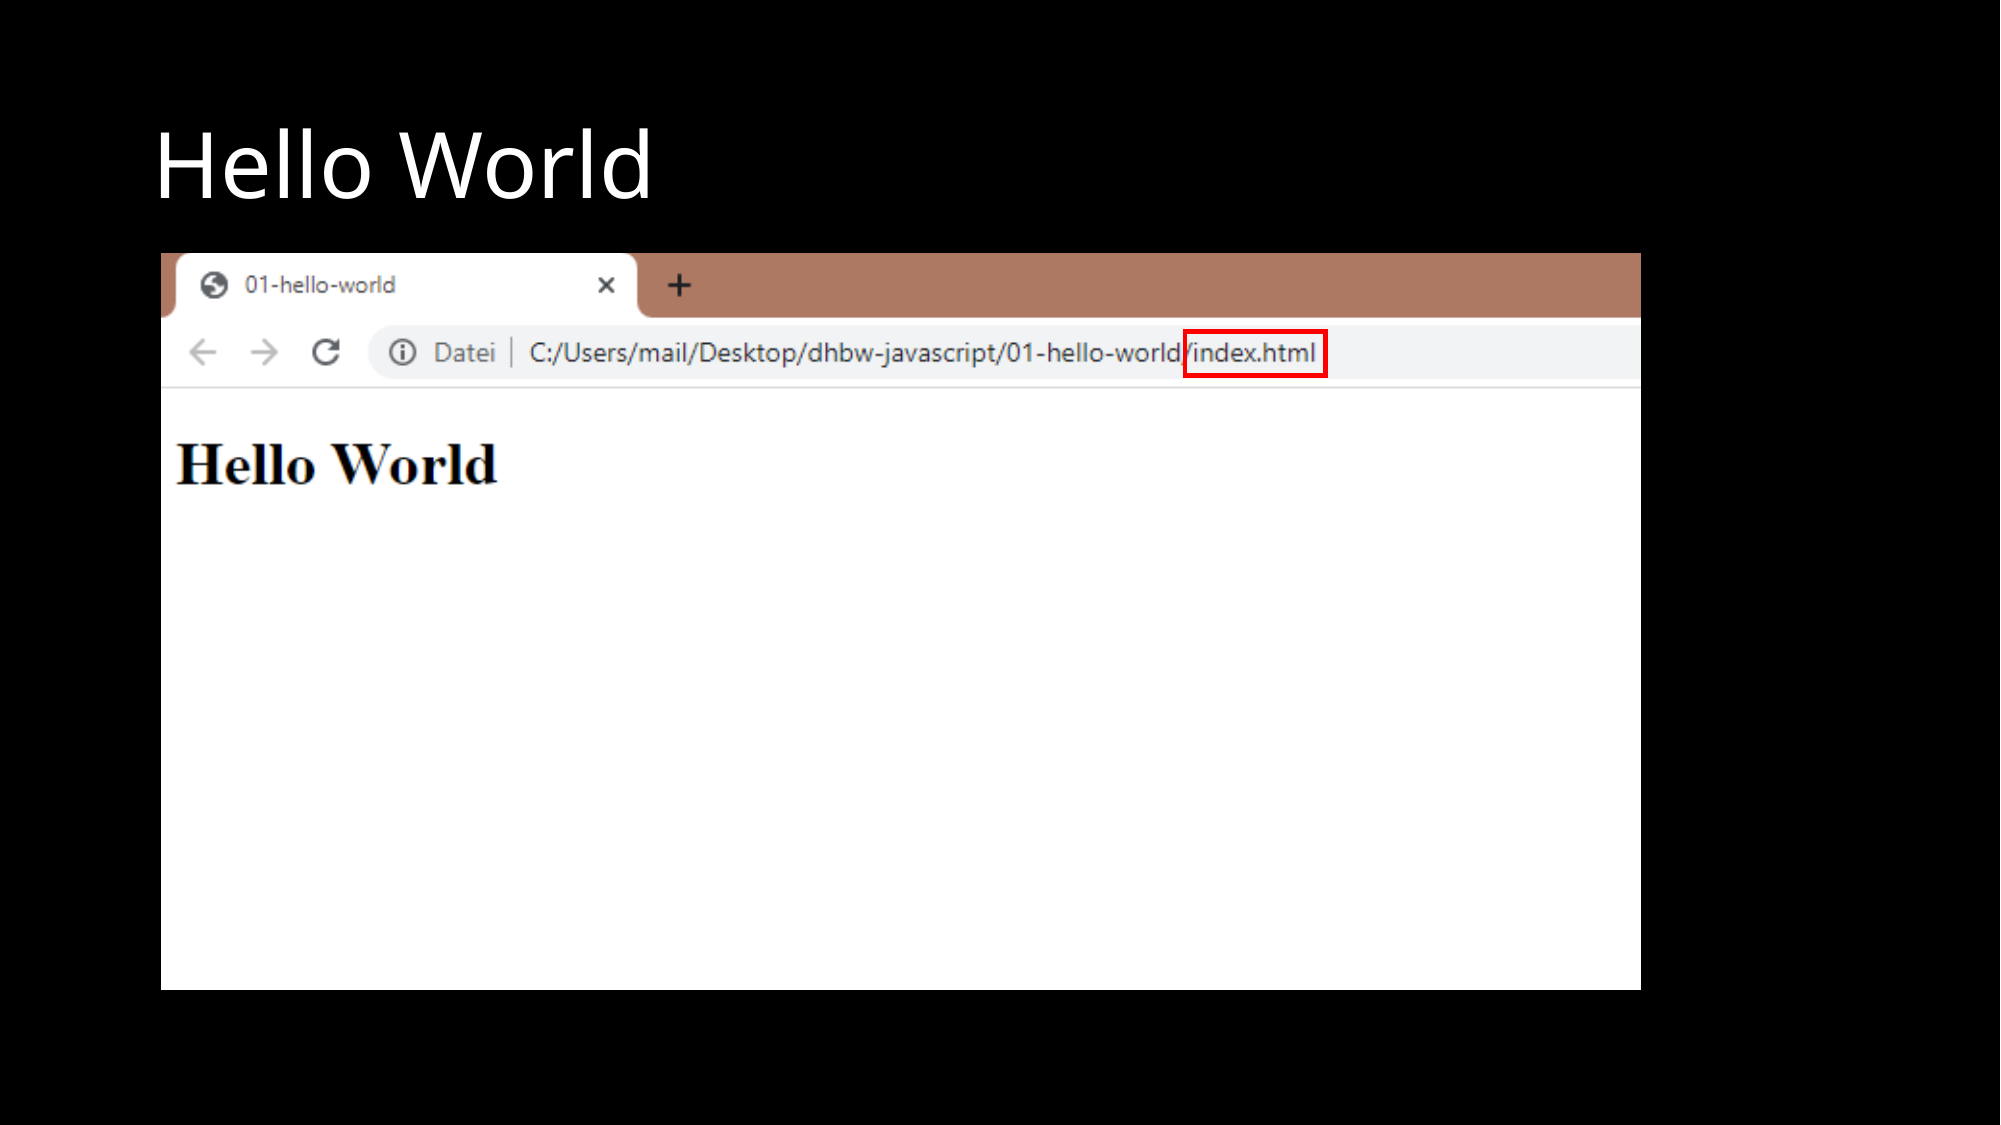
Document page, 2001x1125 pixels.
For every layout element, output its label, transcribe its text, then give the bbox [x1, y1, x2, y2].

title Hello World [137, 59, 1863, 278]
picture [161, 253, 1641, 990]
